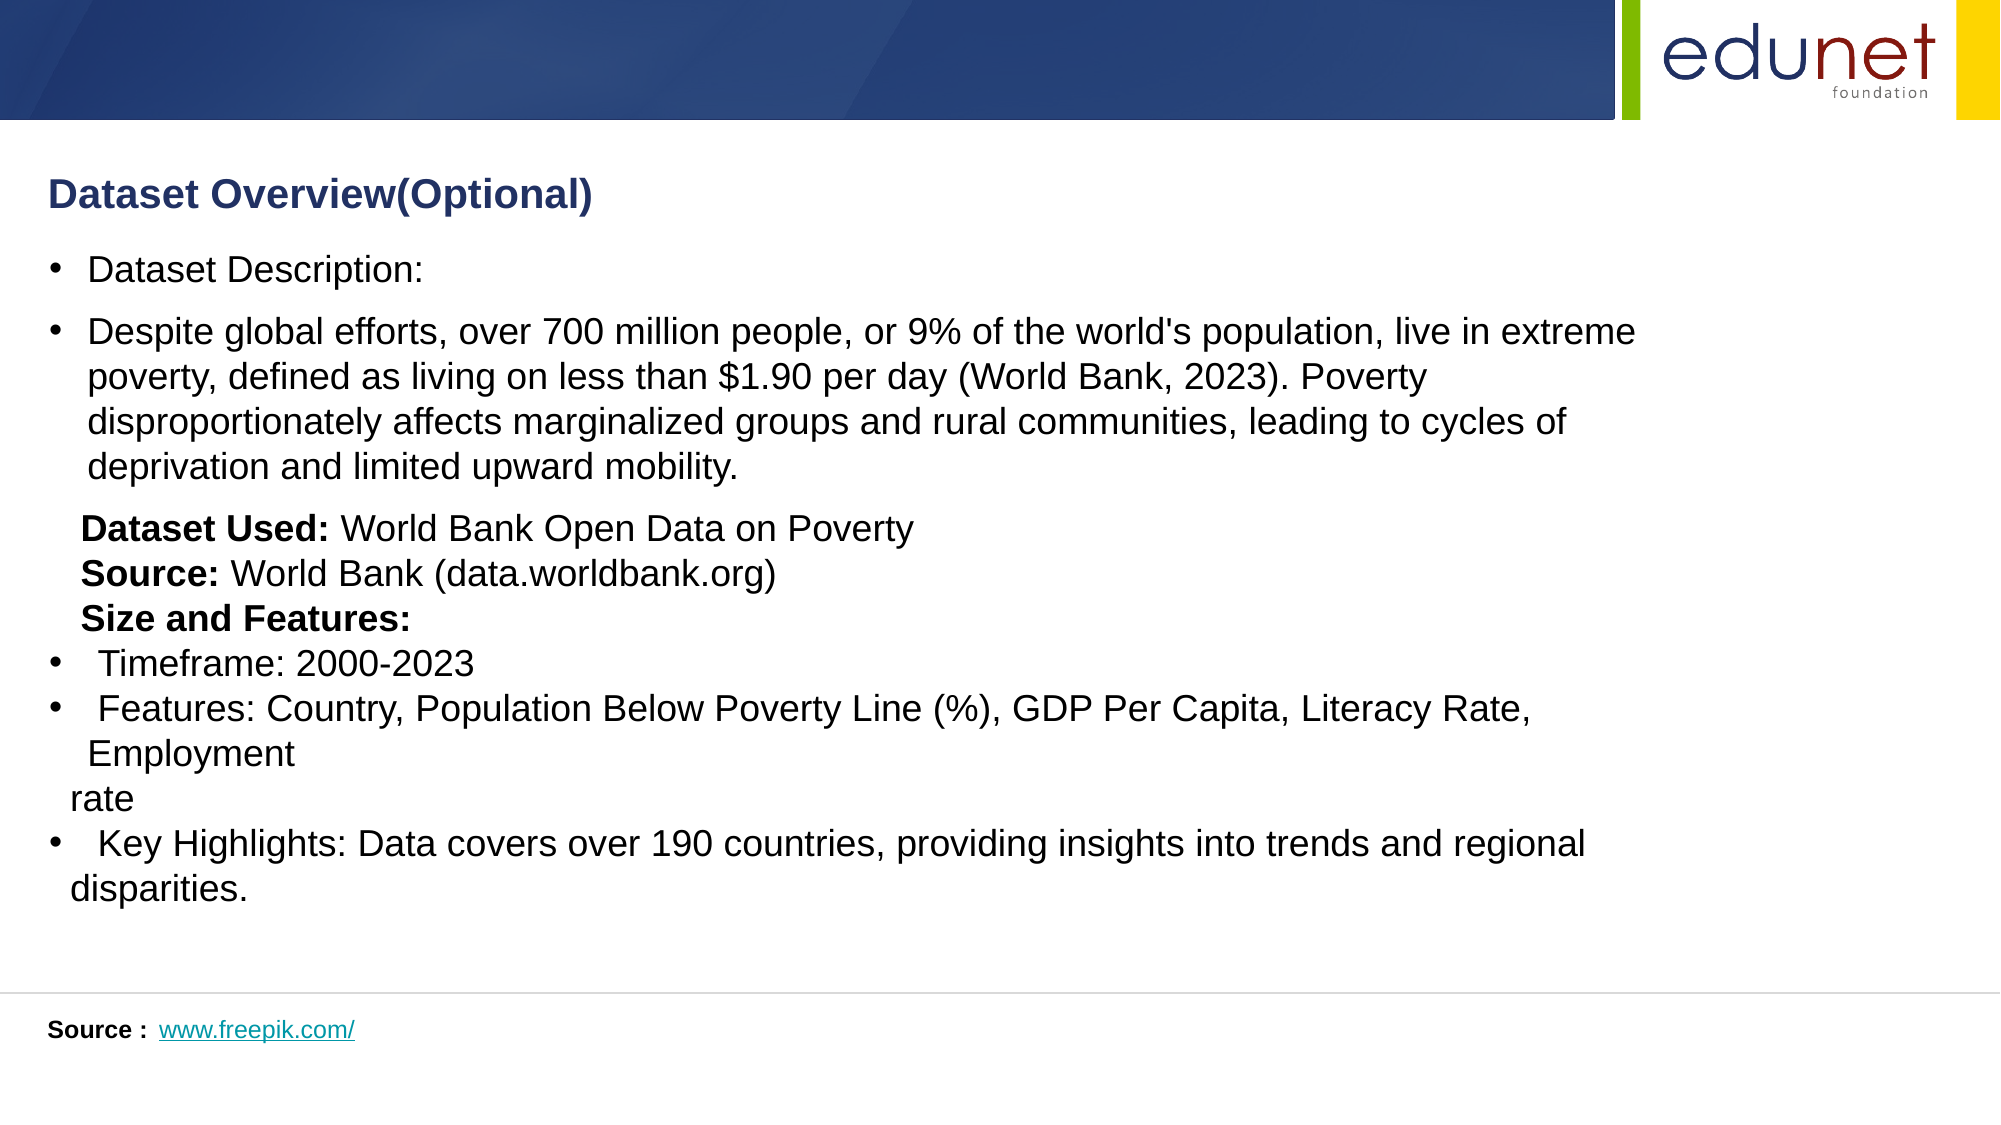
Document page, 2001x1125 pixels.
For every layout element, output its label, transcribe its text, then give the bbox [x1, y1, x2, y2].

text_box www.freepik.com/ [144, 1006, 447, 1052]
text_box Dataset Description: Despite global efforts, over 700 million people, or 9% of the world's population, live in extreme poverty, defined as living on less than $1.90 per day (World Bank, 2023). Poverty disproportionately affects marginalized groups and rural communities, leading to cycles of deprivation and limited upward mobility. Dataset Used: World Bank Open Data on Poverty Source: World Bank (data.worldbank.org) Size and Features: Timeframe: 2000-2023 Features: Country, Population Below Poverty Line (%), GDP Per Capita, Literacy Rate, Employment rate Key Highlights: Data covers over 190 countries, providing insights into trends and regional disparities. [34, 238, 1747, 962]
text_box Source : [32, 1006, 144, 1052]
text_box Dataset Overview(Optional) [33, 159, 1002, 225]
picture [1652, 12, 1948, 108]
